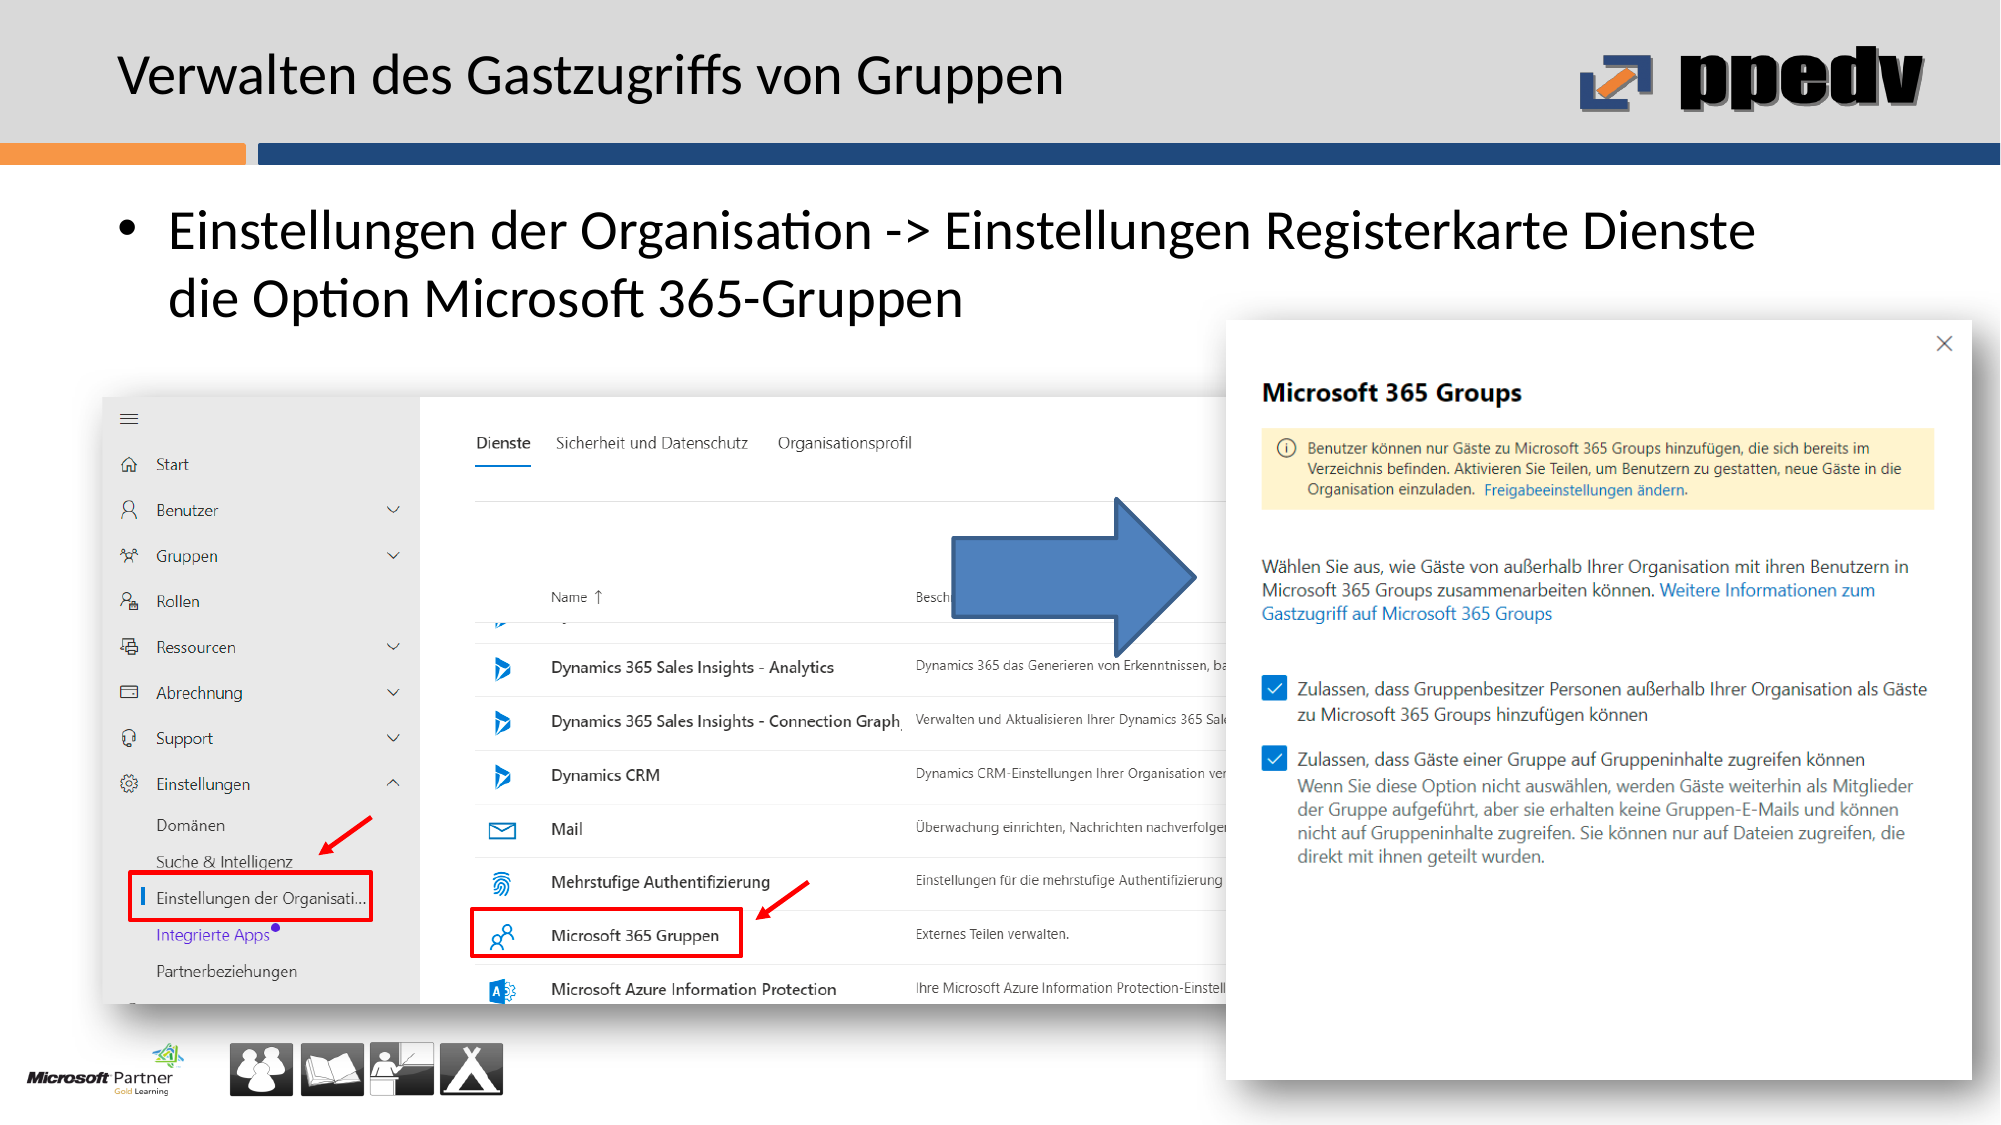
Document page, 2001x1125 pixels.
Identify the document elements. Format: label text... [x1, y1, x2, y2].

picture [101, 320, 1973, 1080]
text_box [755, 881, 809, 921]
picture [1566, 40, 1953, 123]
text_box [318, 816, 372, 856]
title Verwalten des Gastzugriffs von Gruppen [102, 5, 1520, 138]
list Einstellungen der Organisation -> Einstellungen Registerkarte Dienste die Option Microsoft 365-Gruppen [102, 185, 1810, 338]
picture [7, 1023, 528, 1118]
